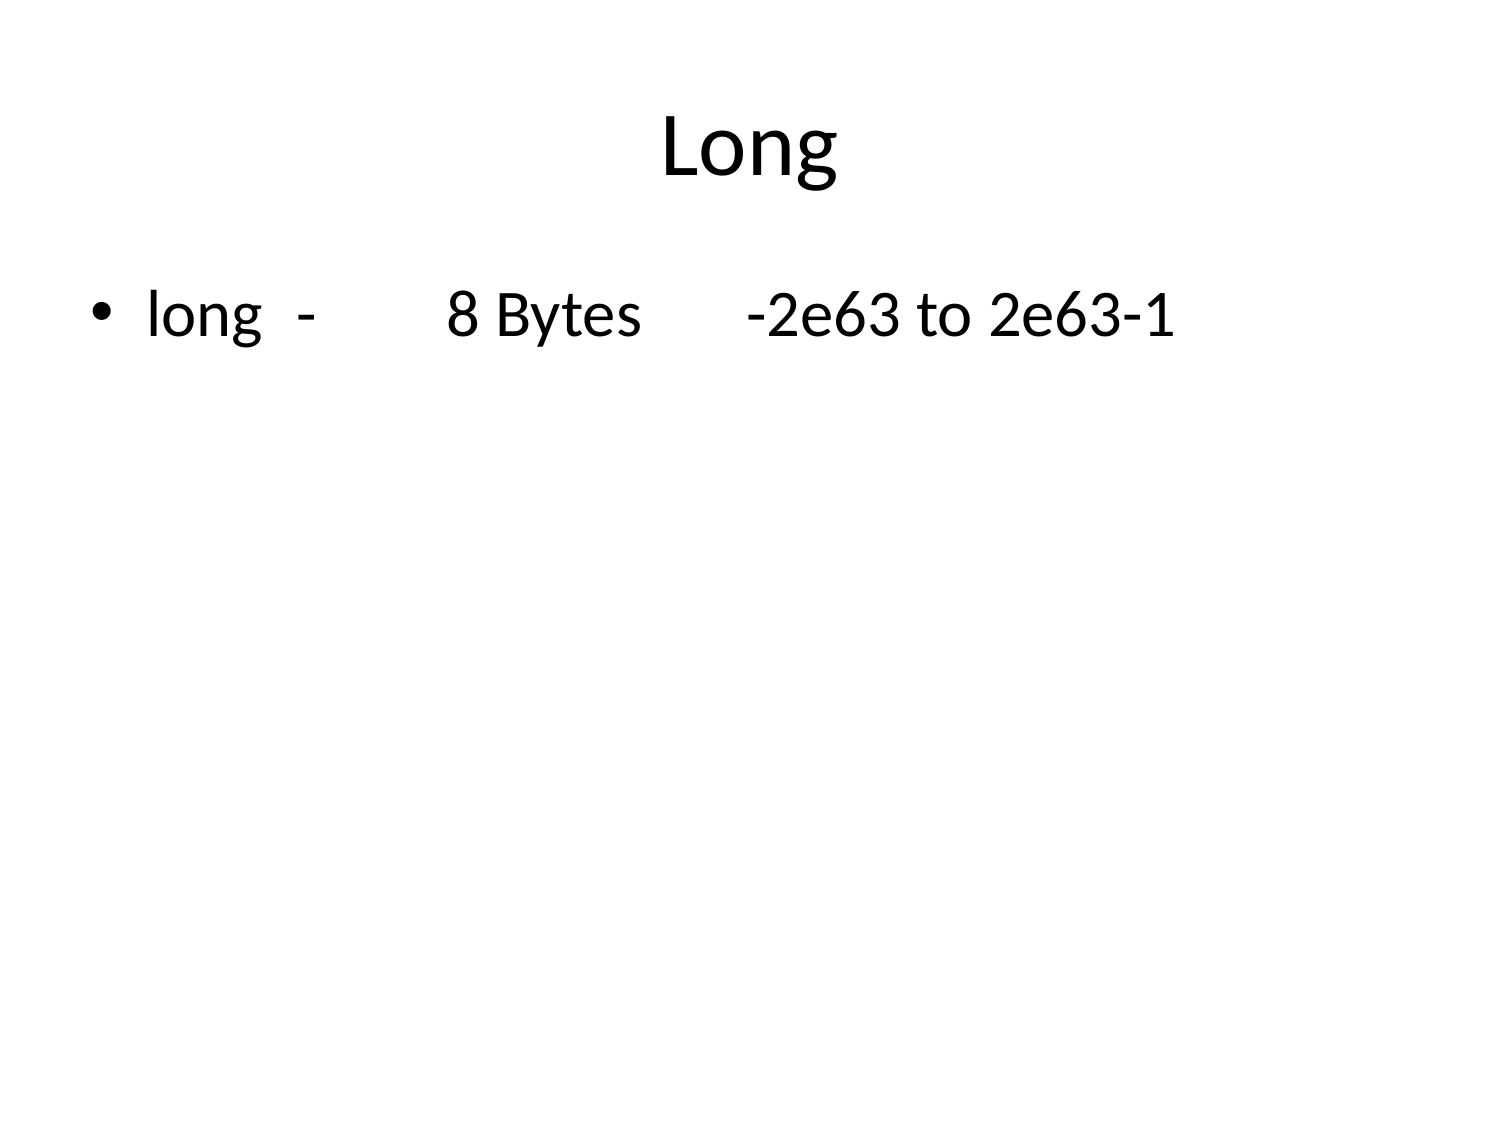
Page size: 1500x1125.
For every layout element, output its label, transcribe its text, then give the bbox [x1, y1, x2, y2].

title Long [75, 45, 1425, 233]
list long - 8 Bytes -2e63 to 2e63-1 [75, 262, 1425, 1005]
